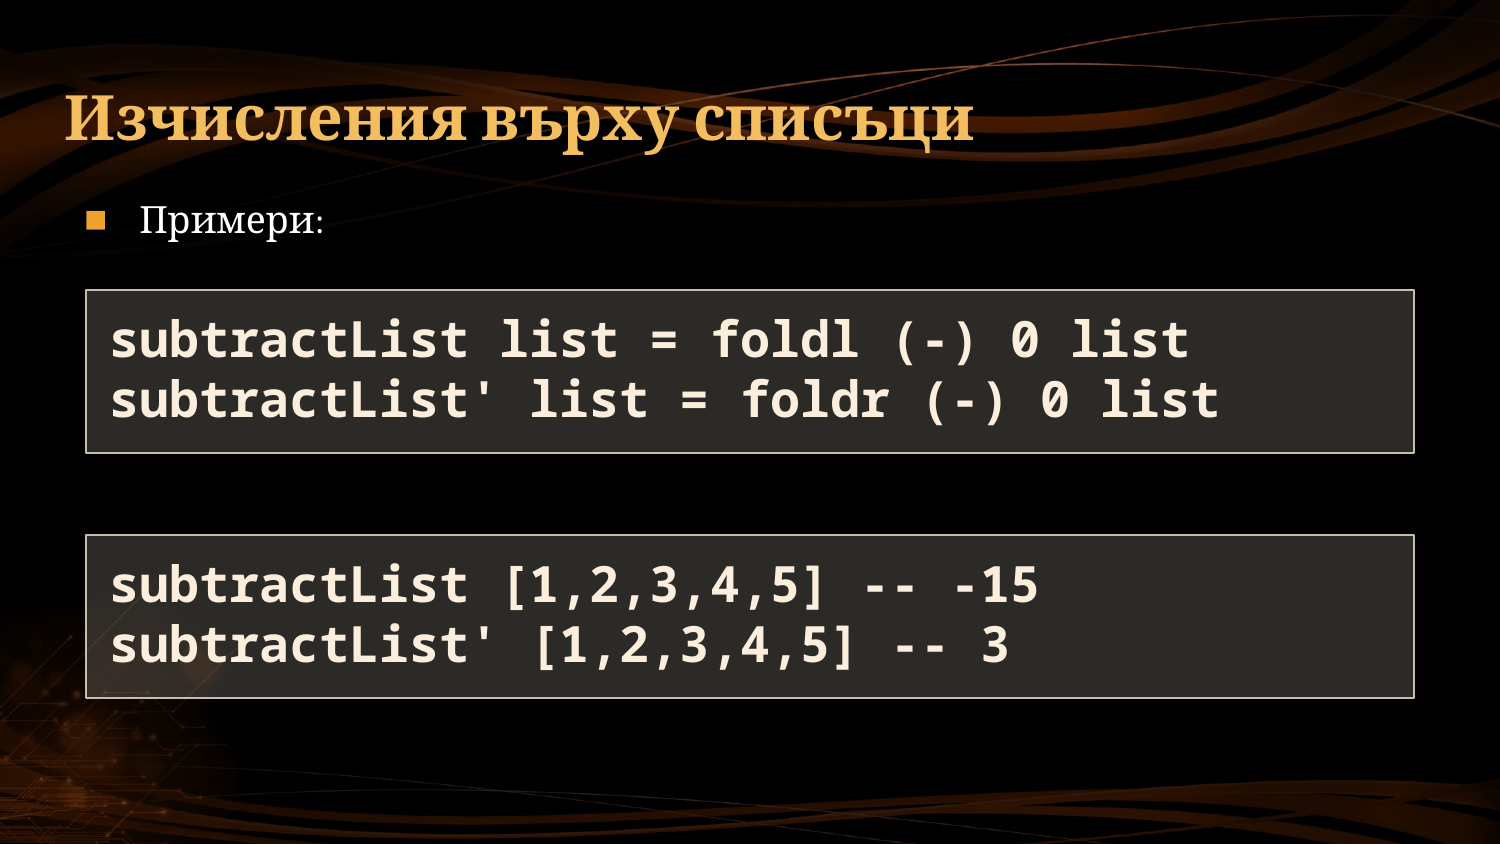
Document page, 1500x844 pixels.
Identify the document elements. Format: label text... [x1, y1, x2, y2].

text_box subtractList [1,2,3,4,5] -- -15 subtractList' [1,2,3,4,5] -- 3 [86, 534, 1414, 699]
picture [0, 0, 1500, 844]
title Изчисления върху списъци [51, 72, 1449, 167]
list Примери: [51, 189, 1449, 265]
text_box subtractList list = foldl (-) 0 list subtractList' list = foldr (-) 0 list [86, 289, 1414, 453]
